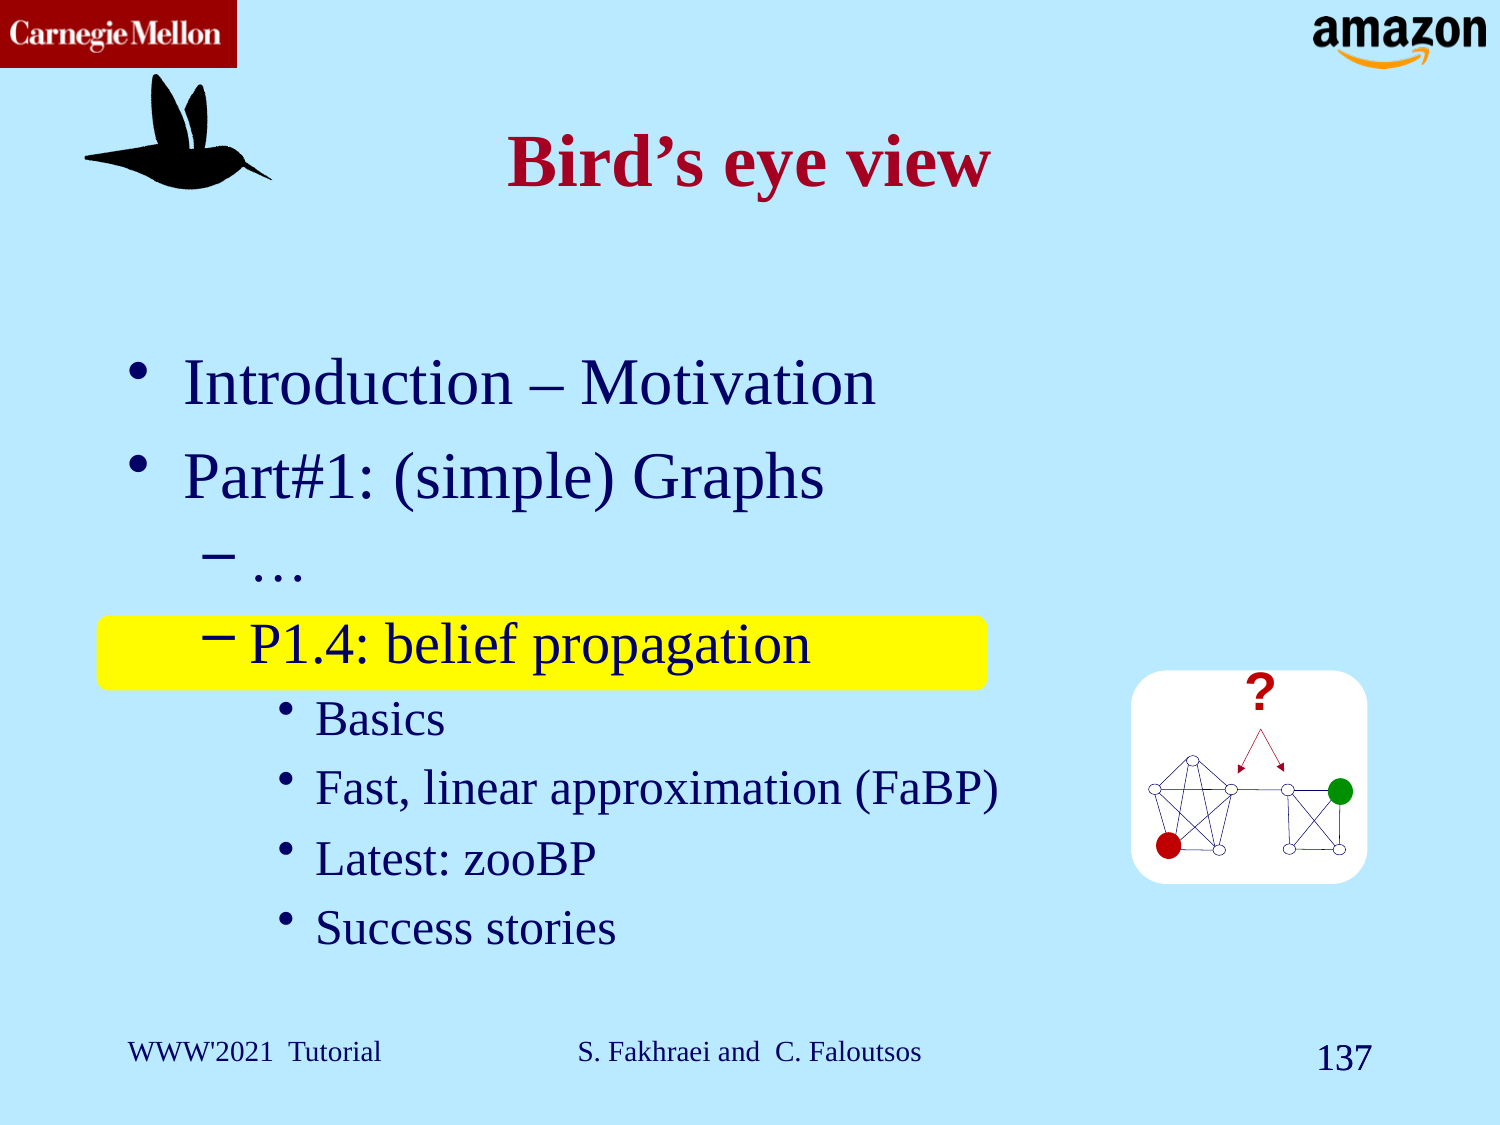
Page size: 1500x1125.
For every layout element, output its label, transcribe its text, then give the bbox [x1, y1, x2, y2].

text_box [96, 615, 112, 691]
footer S. Fakhraei and C. Faloutsos [512, 1024, 988, 1101]
title Bird’s eye view [291, 99, 1388, 213]
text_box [1148, 755, 1354, 860]
picture [0, 0, 326, 292]
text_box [1237, 729, 1260, 754]
text_box 137 [1074, 1024, 1388, 1100]
picture [1313, 16, 1486, 69]
slide_number WWW'2021 Tutorial [112, 1024, 426, 1101]
list Introduction – Motivation Part#1: (simple) Graphs … P1.4: belief propagation Basics Fast, linear approximation (FaBP) Latest: zooBP Success stories [112, 237, 1388, 1001]
text_box ? [1229, 649, 1293, 729]
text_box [1260, 729, 1285, 754]
